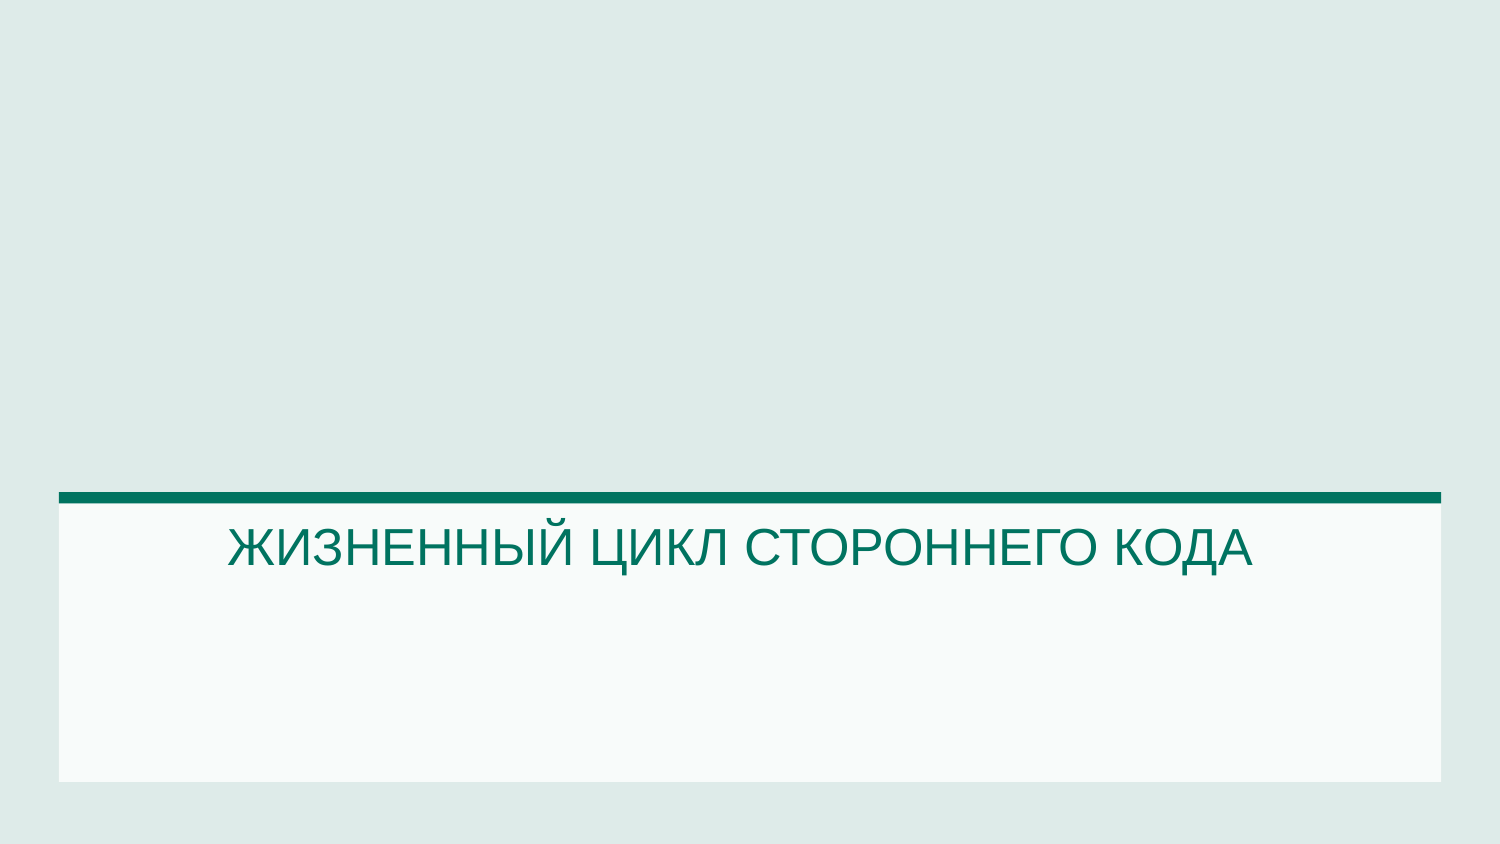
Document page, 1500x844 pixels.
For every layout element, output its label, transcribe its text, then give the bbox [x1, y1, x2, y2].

list Жизненный цикл стороннего кода [88, 514, 1393, 619]
